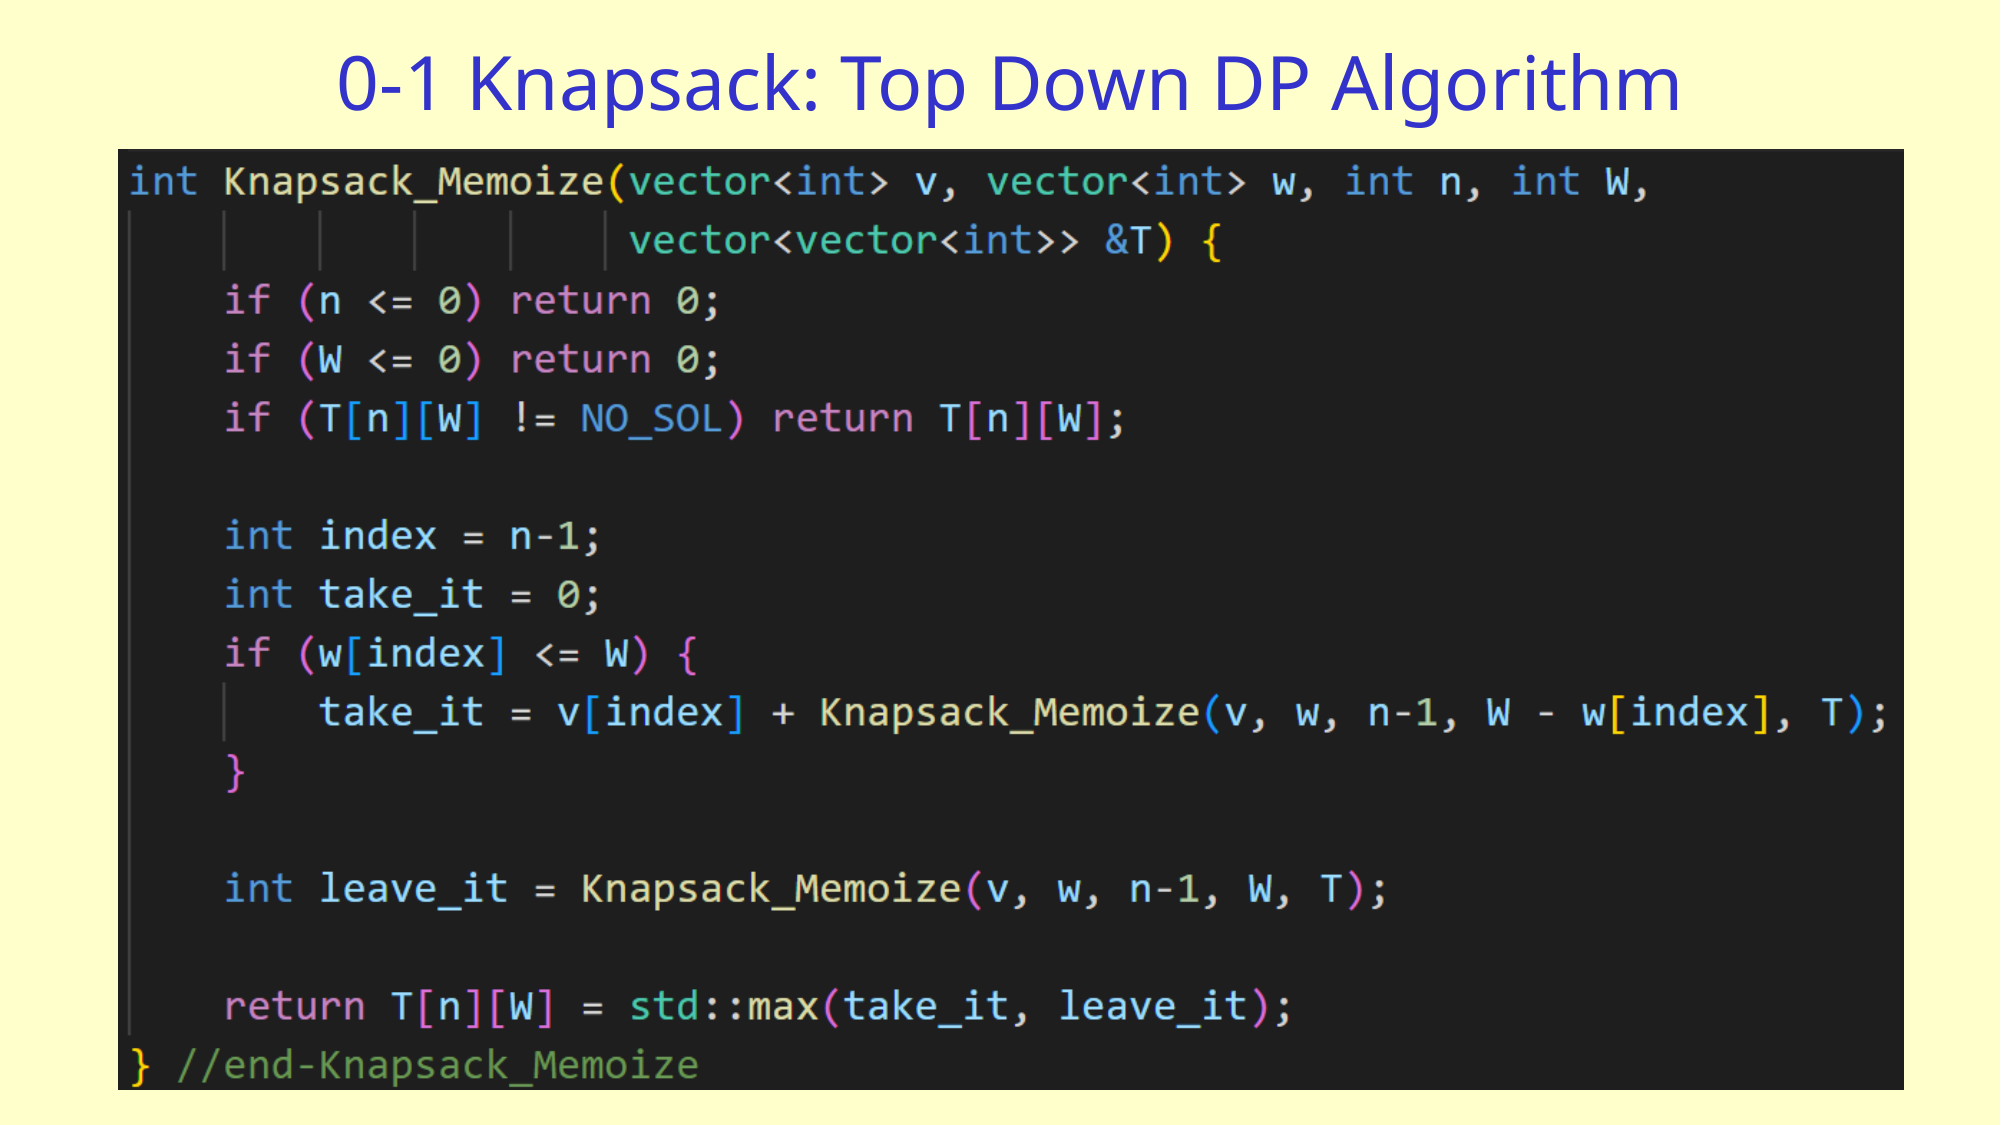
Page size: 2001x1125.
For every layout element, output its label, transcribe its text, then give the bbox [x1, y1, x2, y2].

picture [117, 148, 1904, 1090]
title 0-1 Knapsack: Top Down DP Algorithm [295, 23, 1727, 138]
